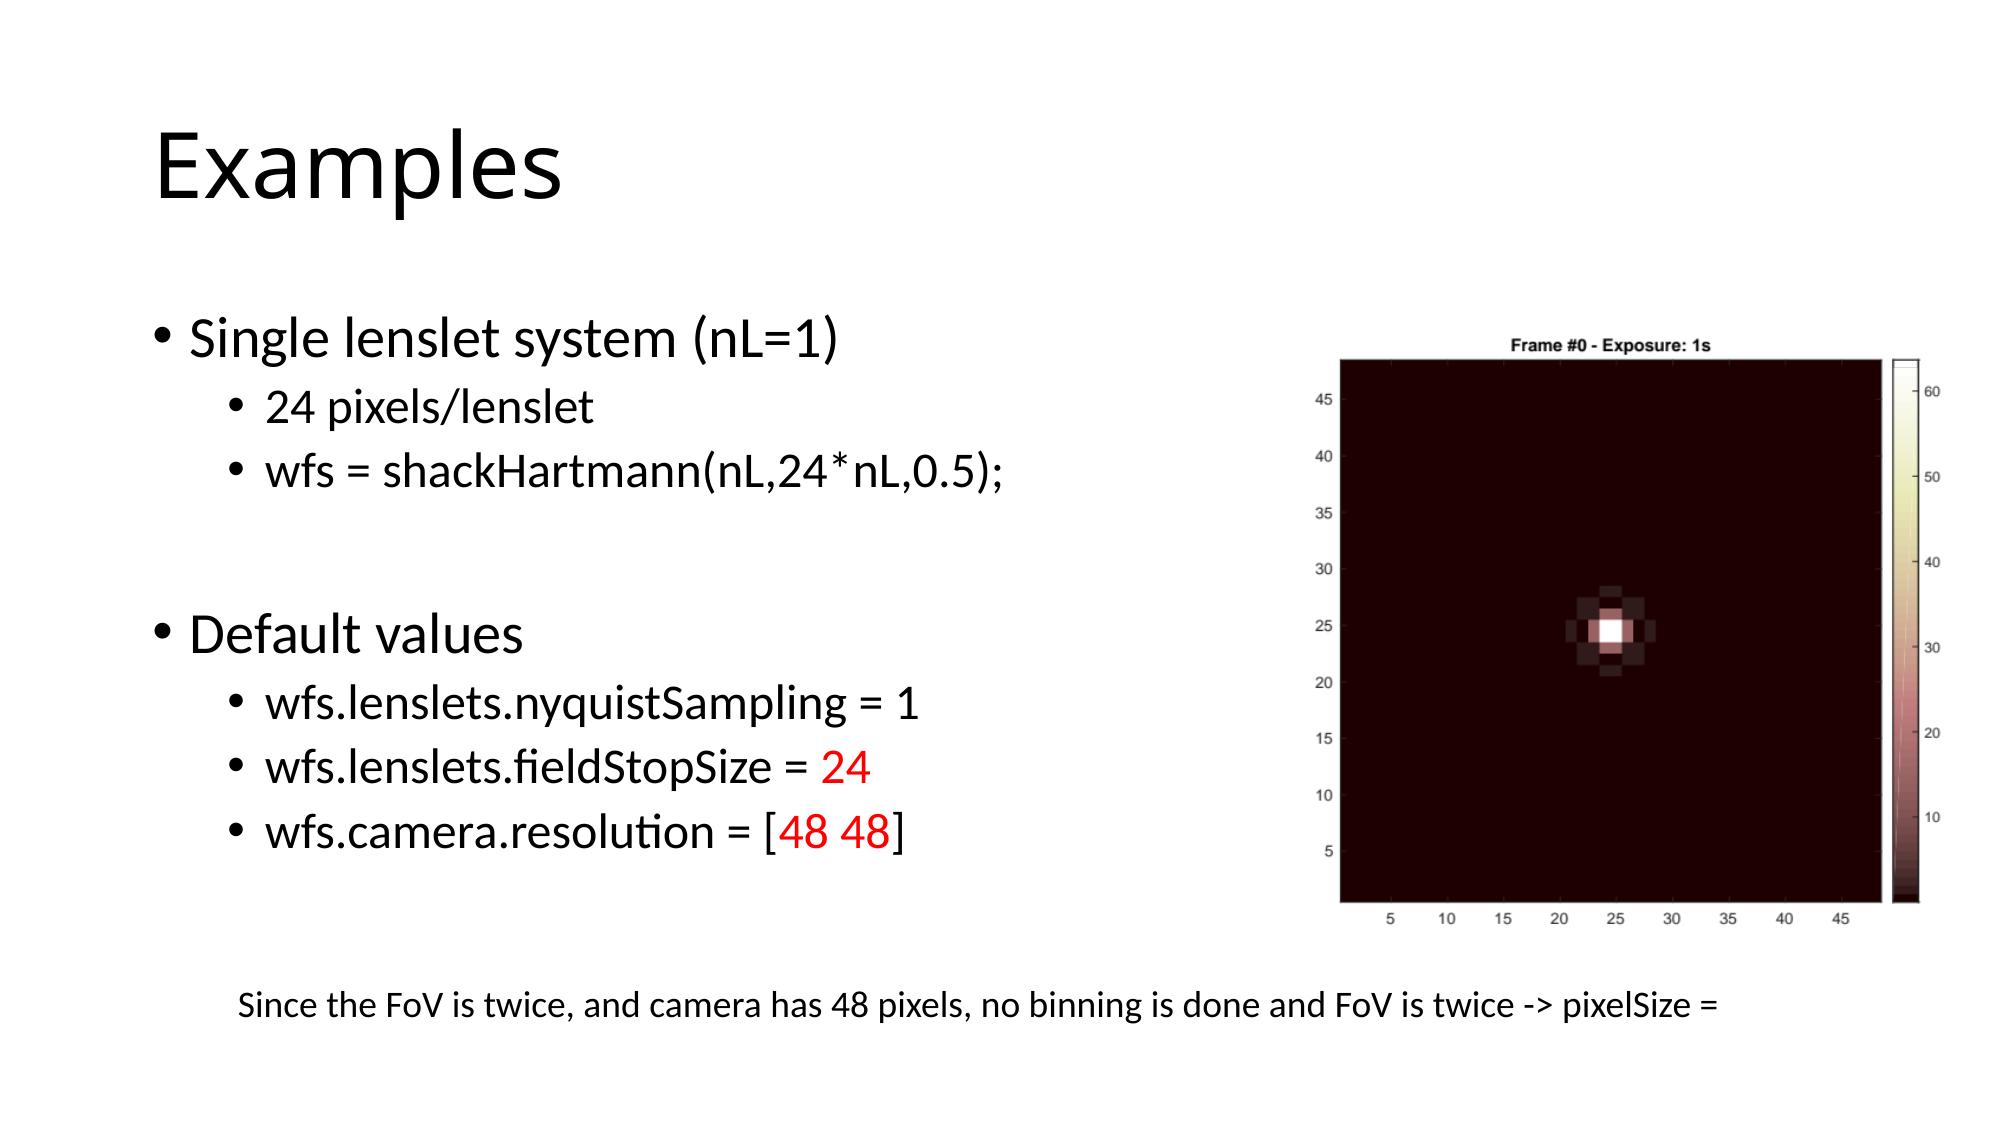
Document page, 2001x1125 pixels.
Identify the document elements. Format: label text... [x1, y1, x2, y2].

picture [1190, 311, 2000, 973]
title Examples [137, 59, 1863, 278]
list Single lenslet system (nL=1) 24 pixels/lenslet wfs = shackHartmann(nL,24*nL,0.5); Default values wfs.lenslets.nyquistSampling = 1 wfs.lenslets.fieldStopSize = 24 wfs.camera.resolution = [48 48] [137, 299, 1297, 1014]
